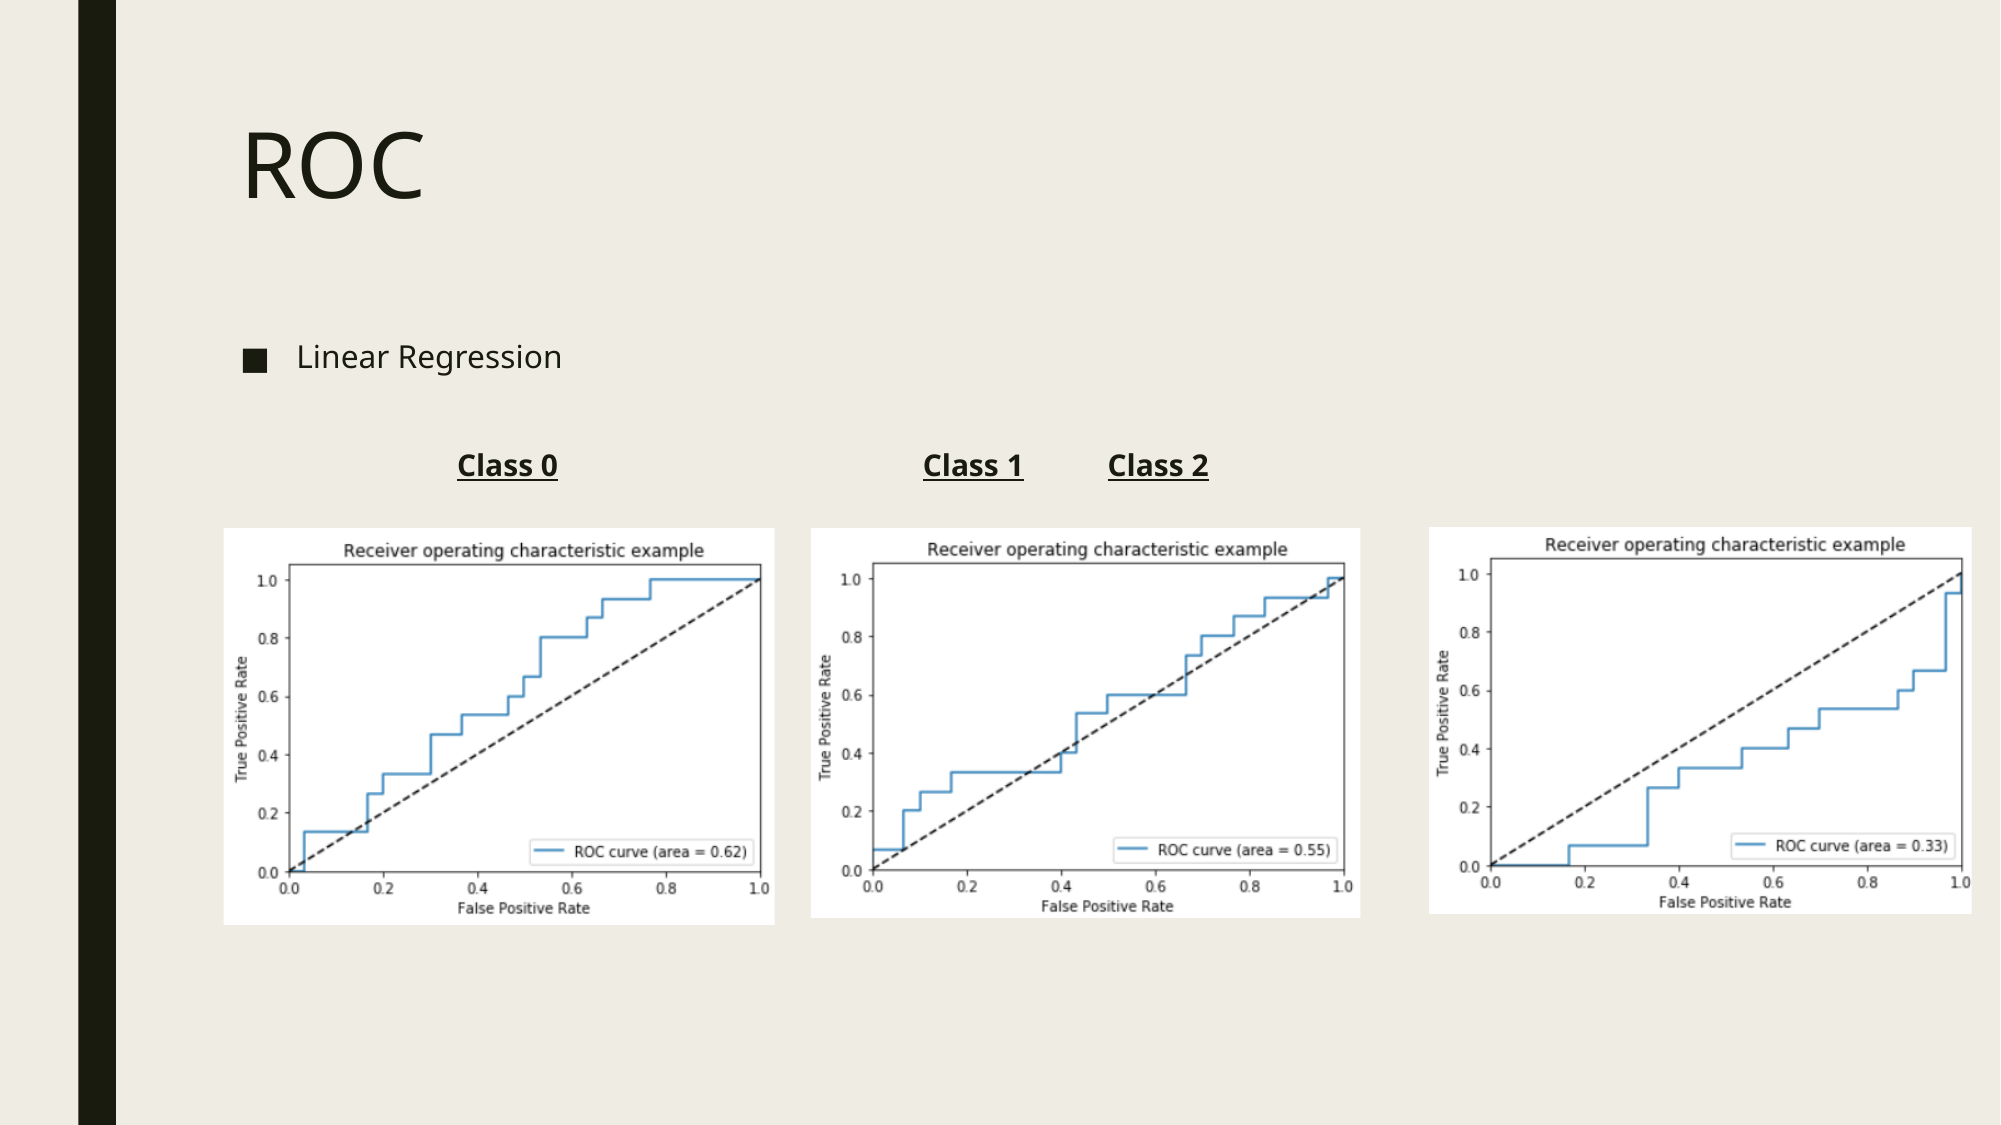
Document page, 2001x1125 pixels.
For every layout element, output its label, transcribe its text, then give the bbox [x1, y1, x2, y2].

picture [223, 528, 775, 925]
picture [1428, 527, 1972, 914]
picture [810, 528, 1361, 918]
text_box Linear Regression Class 0 Class 1 Class 2 [225, 332, 2000, 493]
title ROC [225, 112, 1800, 238]
